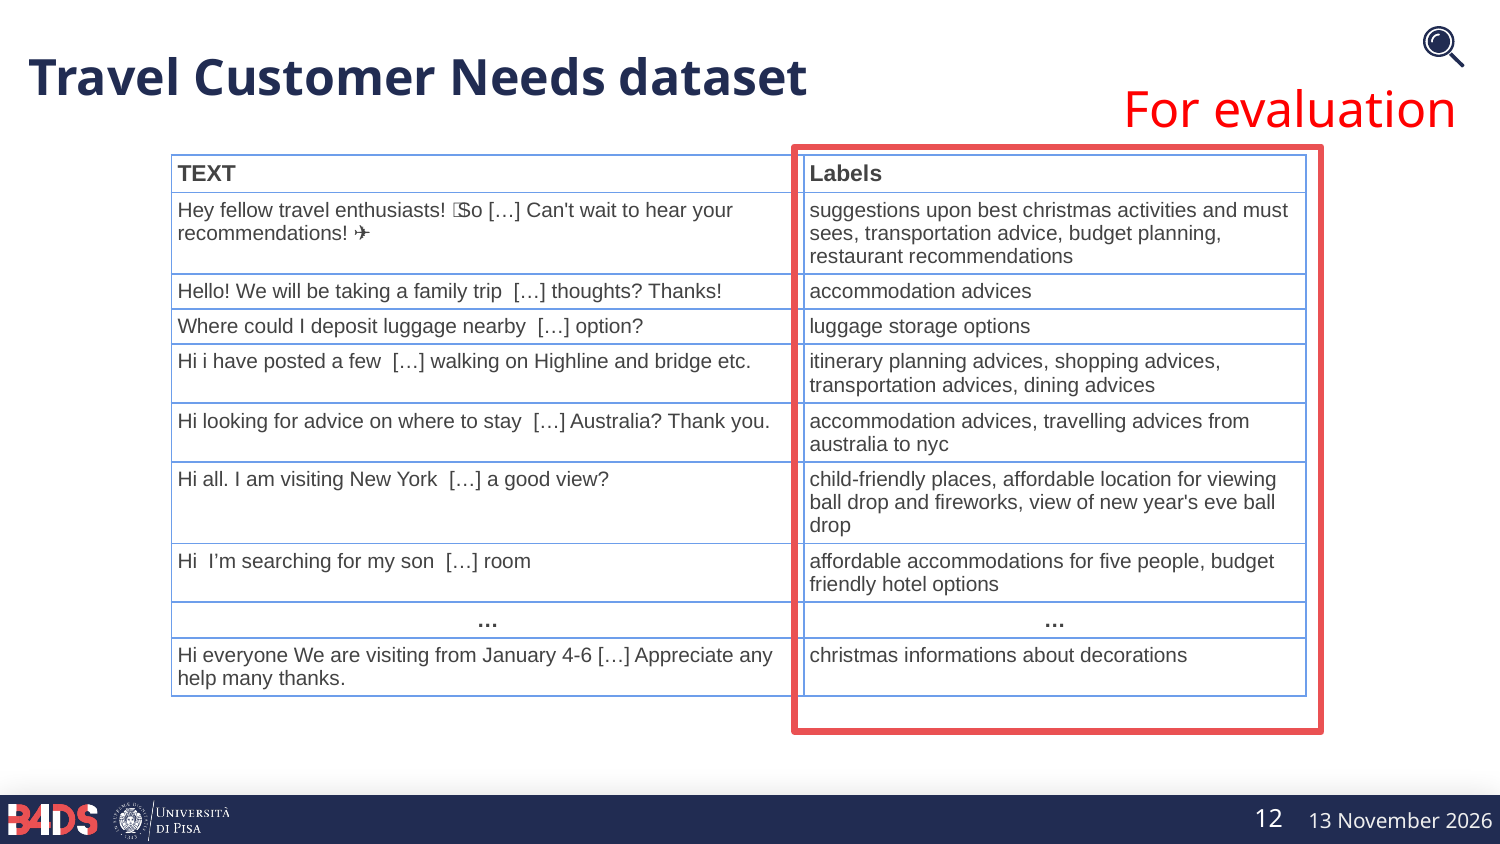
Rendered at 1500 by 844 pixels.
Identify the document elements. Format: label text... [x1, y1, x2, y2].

table_cell Hello! We will be taking a family trip […] thoughts? Thanks! [172, 275, 792, 308]
table_cell Hi looking for advice on where to stay […] Australia? Thank you. [172, 404, 792, 461]
text_box [792, 145, 1323, 734]
table_header TEXT [172, 156, 792, 192]
table_cell Where could I deposit luggage nearby […] option? [172, 310, 792, 343]
table_cell Hi I’m searching for my son […] room [172, 544, 792, 601]
table_cell Hi everyone We are visiting from January 4-6 […] Appreciate any help many thanks. [172, 639, 792, 695]
table_cell Hi i have posted a few […] walking on Highline and bridge etc. [172, 345, 792, 402]
text_box Travel Customer Needs dataset [13, 9, 911, 142]
table_cell Hi all. I am visiting New York […] a good view? [172, 463, 792, 543]
table_cell … [172, 603, 792, 637]
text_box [1422, 25, 1465, 68]
table_cell Hey fellow travel enthusiasts! 👋 So […] Can't wait to hear your recommendations! 🗽🎄✈️ [172, 193, 792, 273]
text_box For evaluation [1108, 41, 1500, 174]
